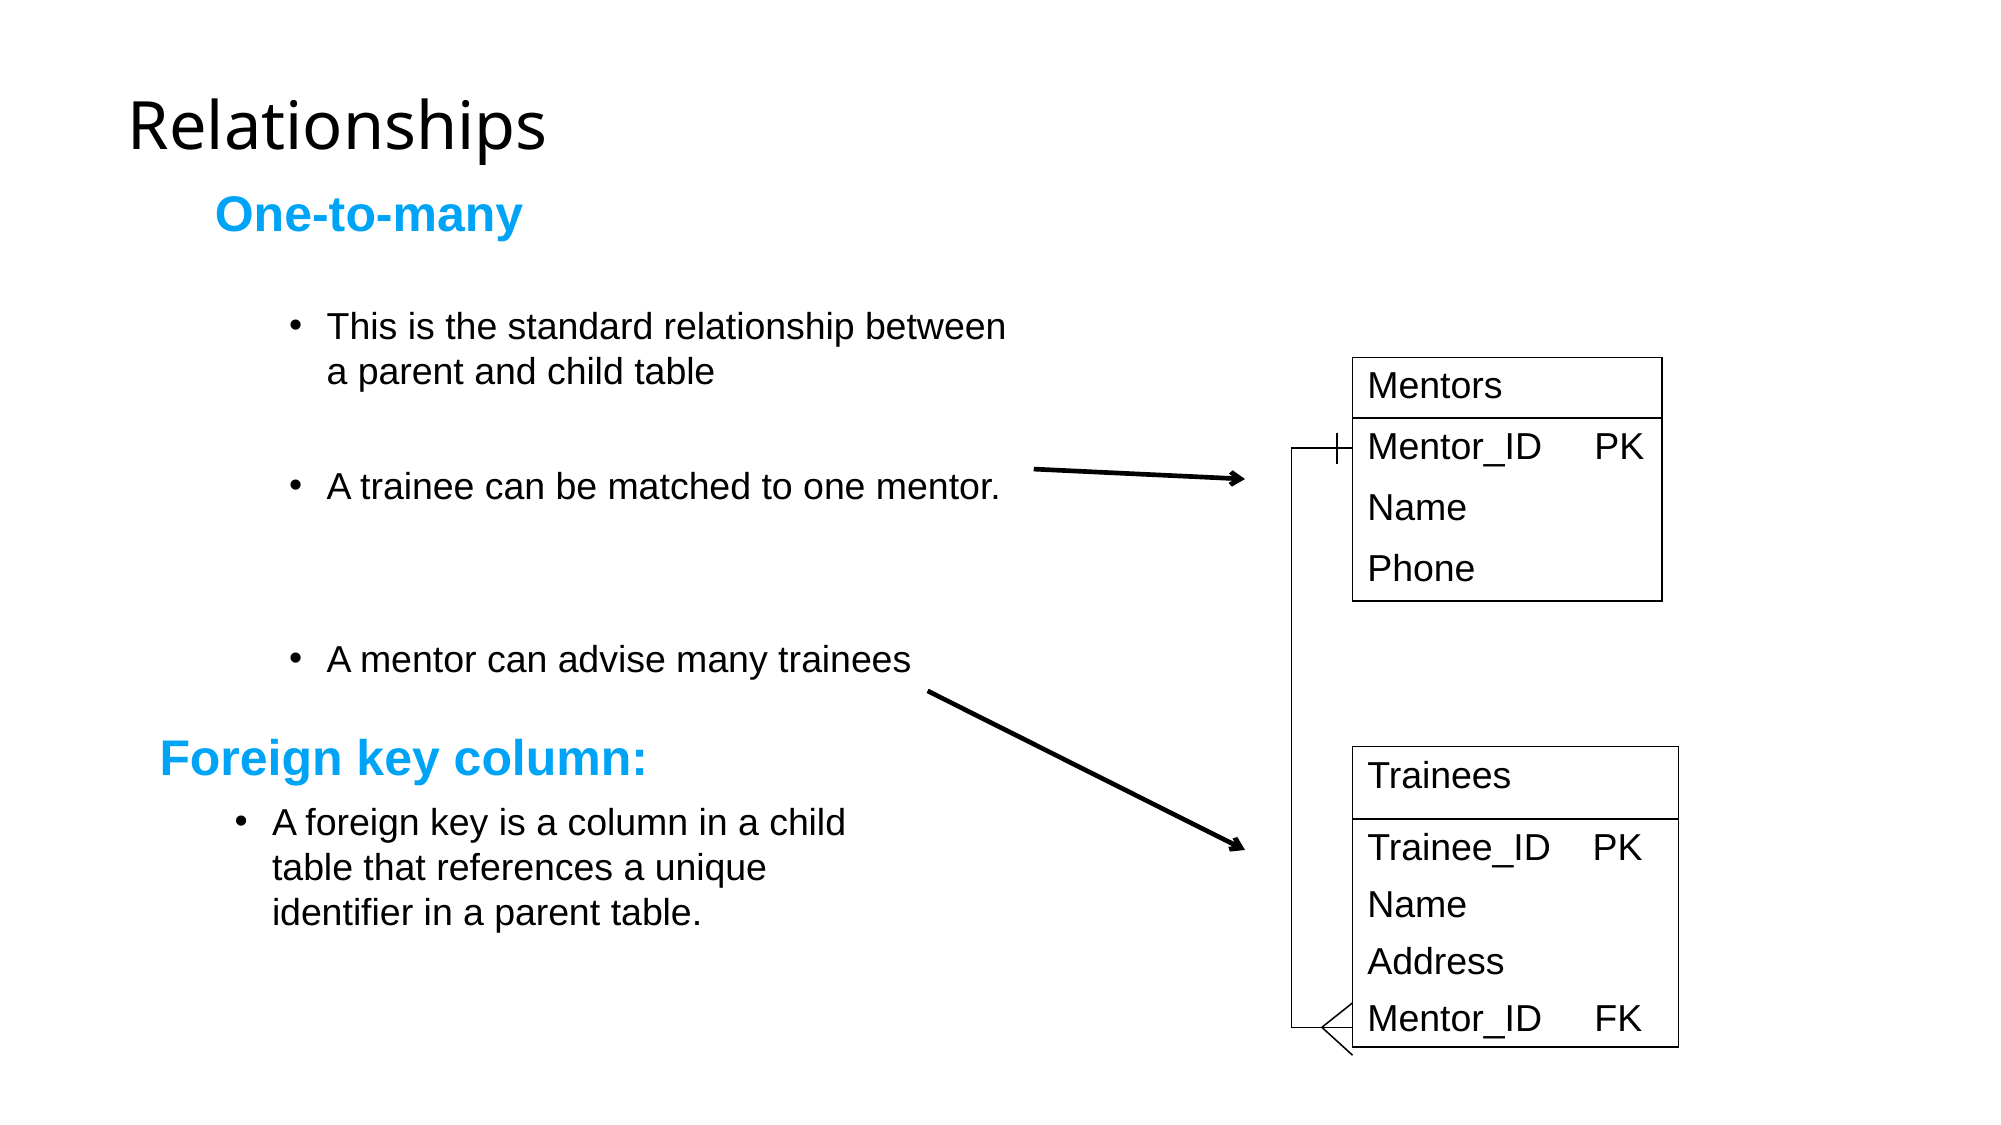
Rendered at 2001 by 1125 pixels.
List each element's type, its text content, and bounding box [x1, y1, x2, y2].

text_box Foreign key column: A foreign key is a column in a child table that references a unique identifier in a parent table. [144, 718, 905, 941]
table_cell Trainee_ID PK [1353, 820, 1678, 876]
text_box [1291, 1002, 1353, 1056]
list This is the standard relationship between a parent and child table A trainee can be matched to one mentor. A mentor can advise many trainees [274, 294, 1034, 691]
text_box One-to-many [214, 181, 1853, 251]
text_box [927, 690, 1245, 850]
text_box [1033, 469, 1245, 480]
table_header Mentors [1353, 358, 1661, 417]
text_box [1291, 432, 1353, 464]
table_cell Mentor_ID FK [1353, 990, 1678, 1046]
table_cell Mentor_ID PK [1353, 419, 1661, 479]
table_cell Phone [1353, 540, 1661, 600]
table_cell Address [1353, 933, 1678, 990]
table_cell Name [1353, 876, 1678, 933]
table_header Trainees [1353, 747, 1678, 818]
title Relationships [112, 75, 1916, 171]
table_cell Name [1353, 479, 1661, 540]
